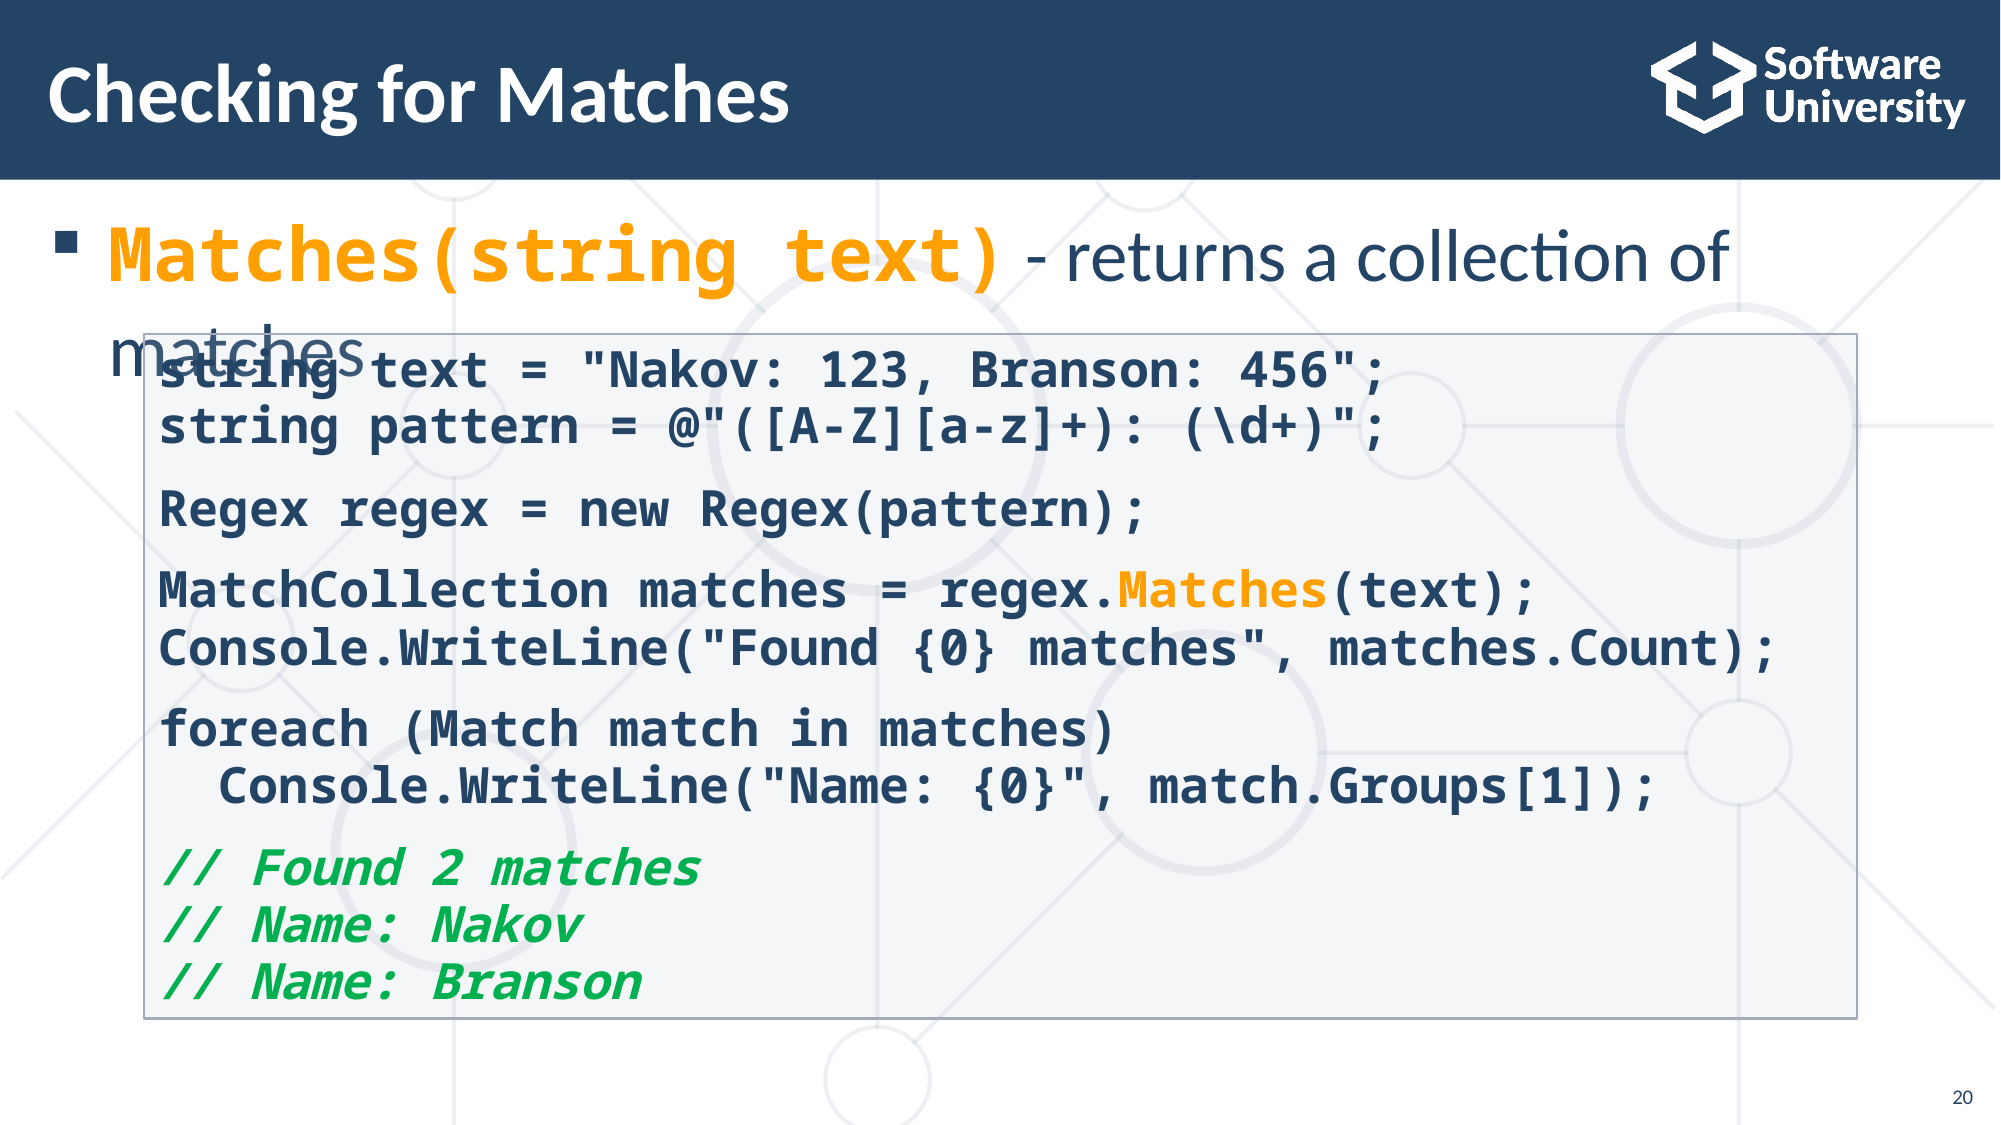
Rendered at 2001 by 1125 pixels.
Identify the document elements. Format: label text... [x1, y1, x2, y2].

text_box string text = "Nakov: 123, Branson: 456"; string pattern = @"([A-Z][a-z]+): (\d+)"; Regex regex = new Regex(pattern); MatchCollection matches = regex.Matches(text); Console.WriteLine("Found {0} matches", matches.Count); foreach (Match match in matches) Console.WriteLine("Name: {0}", match.Groups[1]); // Found 2 matches // Name: Nakov // Name: Branson [144, 334, 1857, 1019]
picture [1651, 41, 1966, 134]
title Checking for Matches [31, 16, 1625, 162]
list Matches(string text) - returns a collection of matches [31, 196, 1970, 1071]
slide_number 20 [1927, 1067, 1989, 1117]
